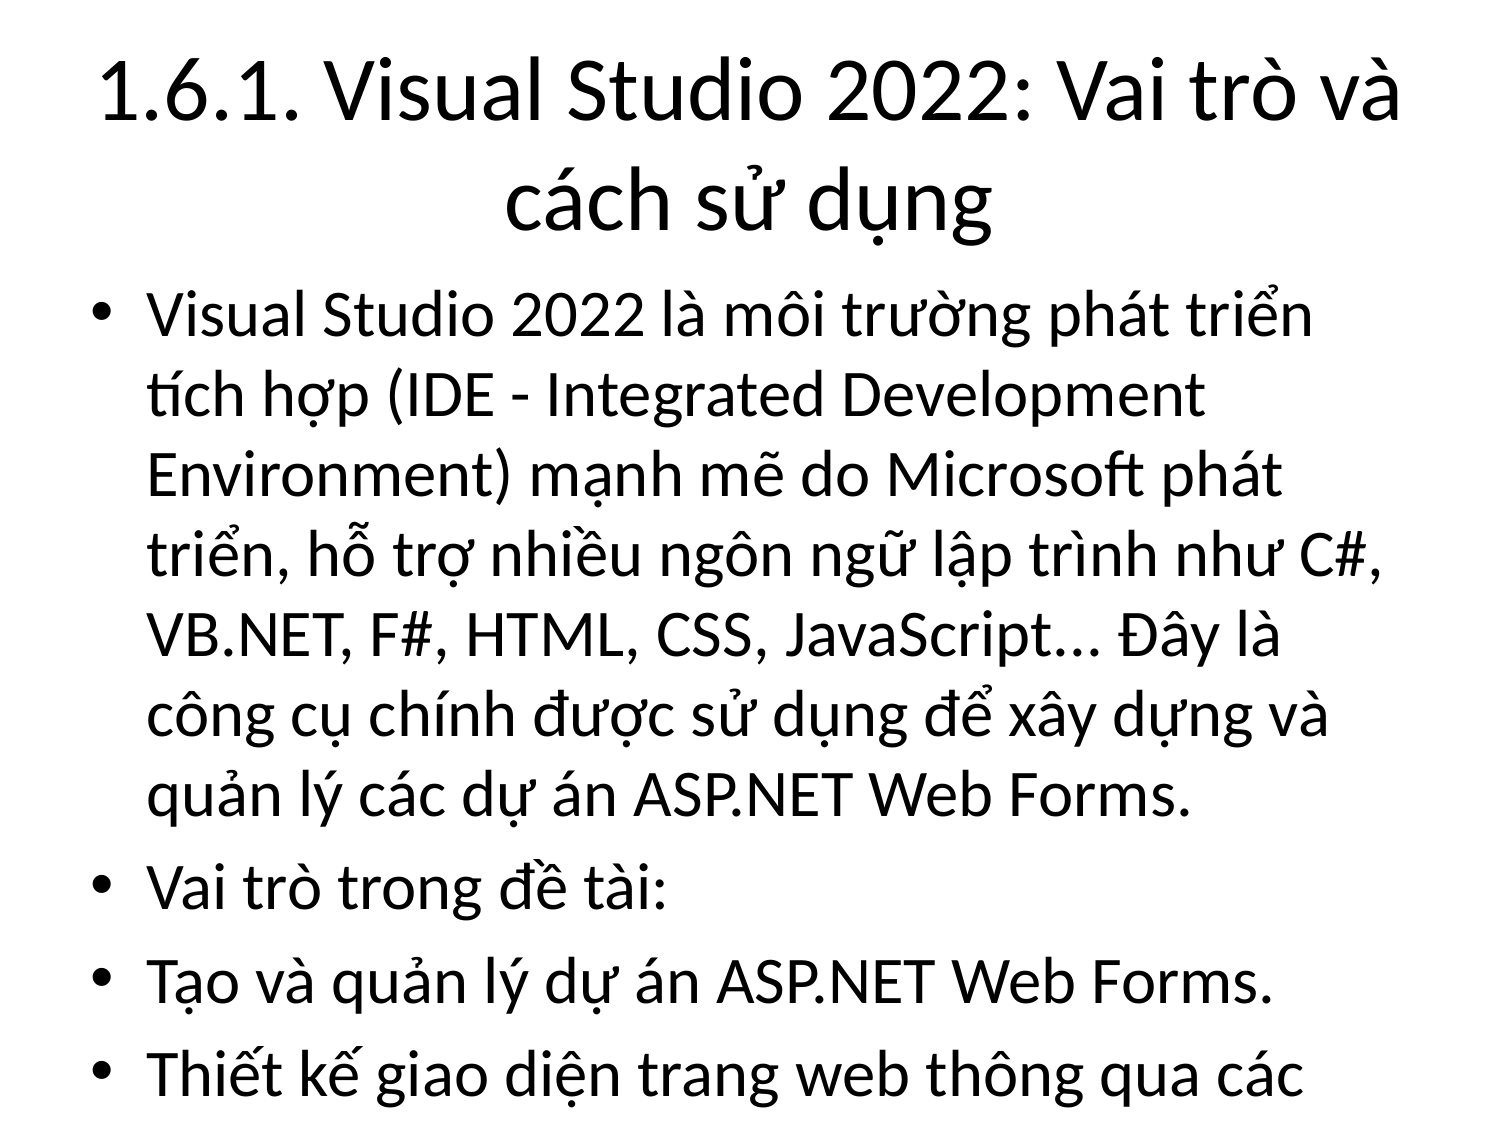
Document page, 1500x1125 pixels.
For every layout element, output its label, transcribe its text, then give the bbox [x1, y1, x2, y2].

title 1.6.1. Visual Studio 2022: Vai trò và cách sử dụng [75, 45, 1425, 233]
list Visual Studio 2022 là môi trường phát triển tích hợp (IDE - Integrated Development Environment) mạnh mẽ do Microsoft phát triển, hỗ trợ nhiều ngôn ngữ lập trình như C#, VB.NET, F#, HTML, CSS, JavaScript... Đây là công cụ chính được sử dụng để xây dựng và quản lý các dự án ASP.NET Web Forms. Vai trò trong đề tài: Tạo và quản lý dự án ASP.NET Web Forms. Thiết kế giao diện trang web thông qua các tệp .aspx. Viết mã xử lý logic ở phía server bằng ngôn ngữ C#. Kiểm thử và chạy ứng dụng trực tiếp bằng trình giả lập máy chủ tích hợp (IIS Express). Tích hợp dễ dàng với SQL Server và các công cụ quản lý dữ liệu khác . Cách sử dụng cơ bản: Tạo Project → chọn template "ASP.NET Web Application (.NET Framework)". Chọn loại ứng dụng Web Forms. Sử dụng Solution Explorer để quản lý các trang .aspx, file .cs, thư mục hình ảnh và CSS. Nhấn F5 để chạy thử website bằng trình duyệt. [75, 262, 1425, 1005]
